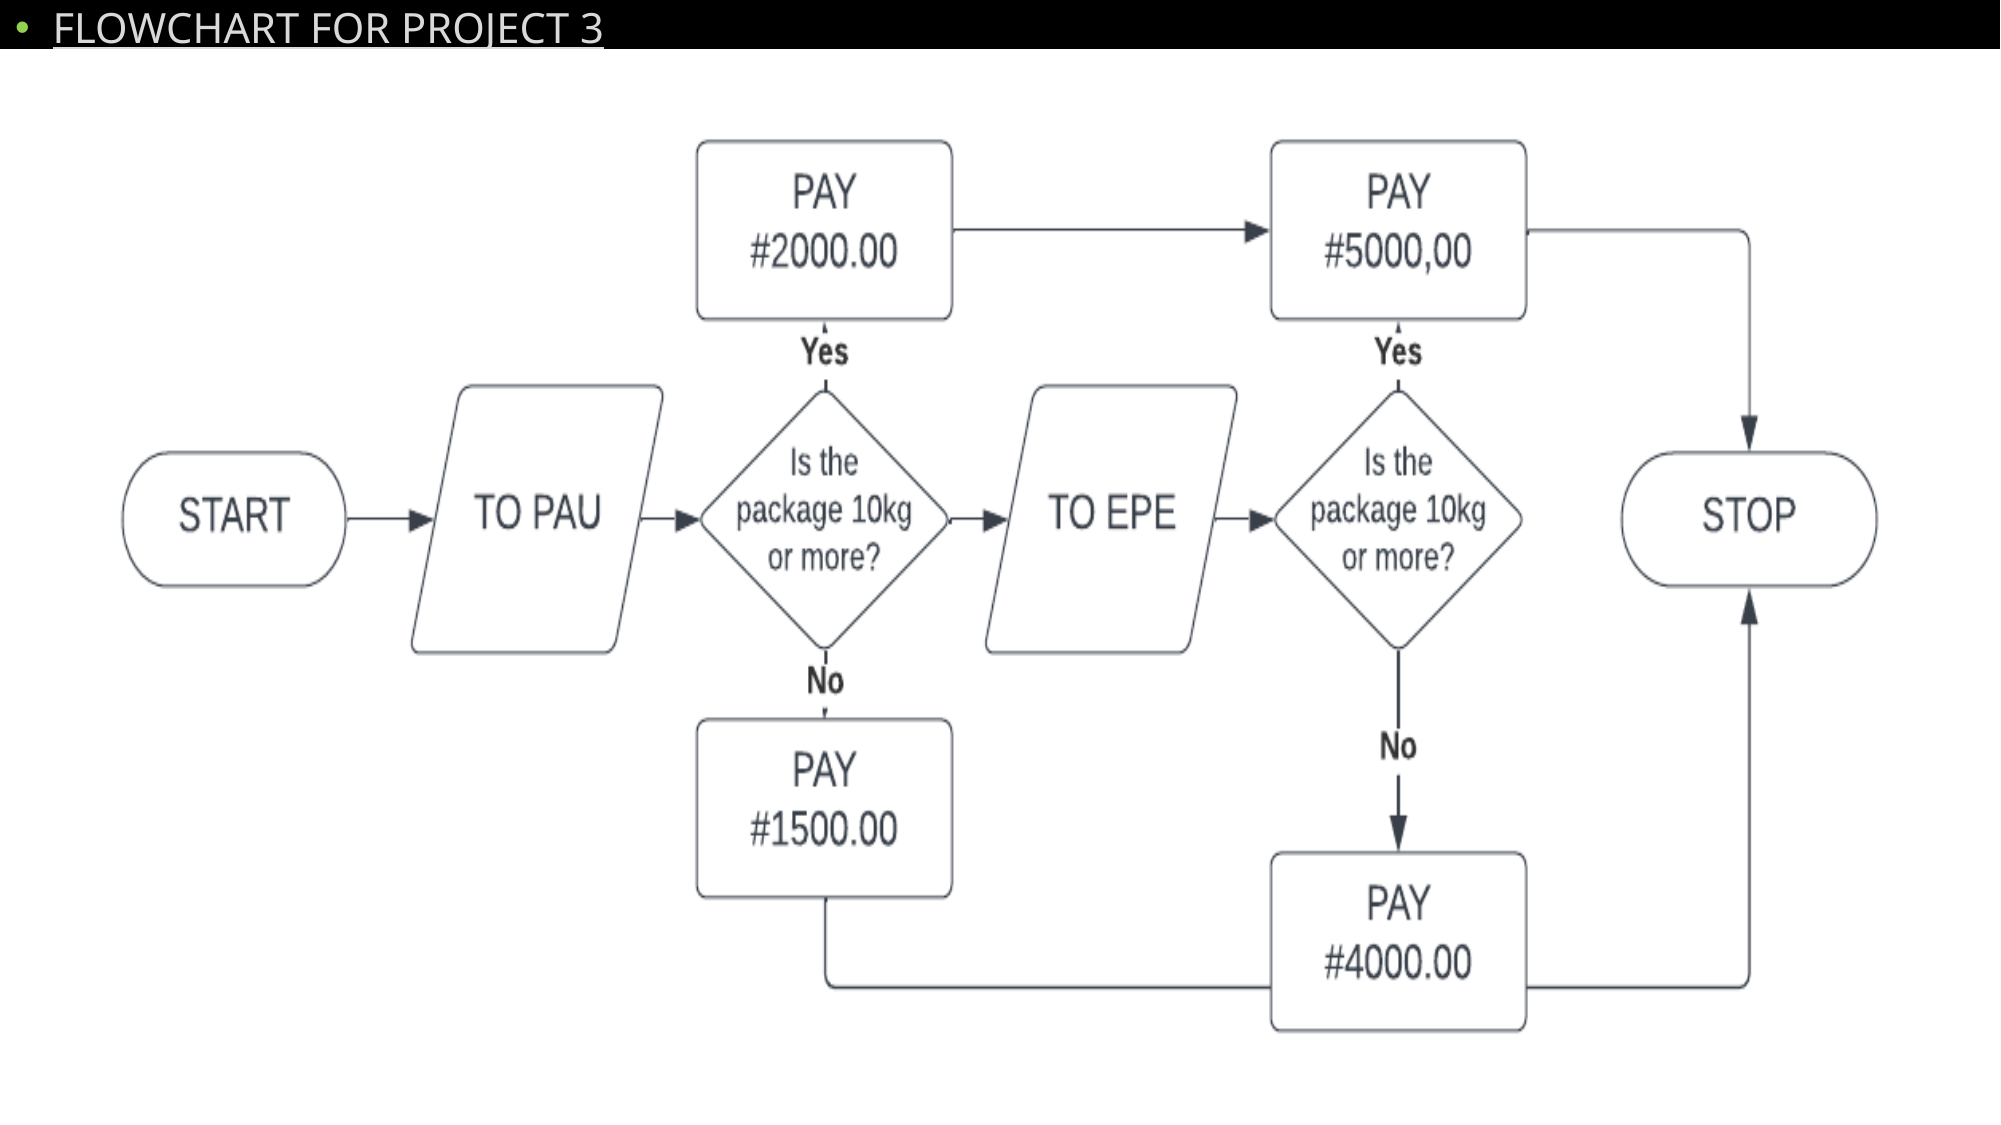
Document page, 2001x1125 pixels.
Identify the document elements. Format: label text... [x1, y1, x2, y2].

list FLOWCHART FOR PROJECT 3 [0, 0, 2000, 49]
picture [0, 49, 2000, 1125]
